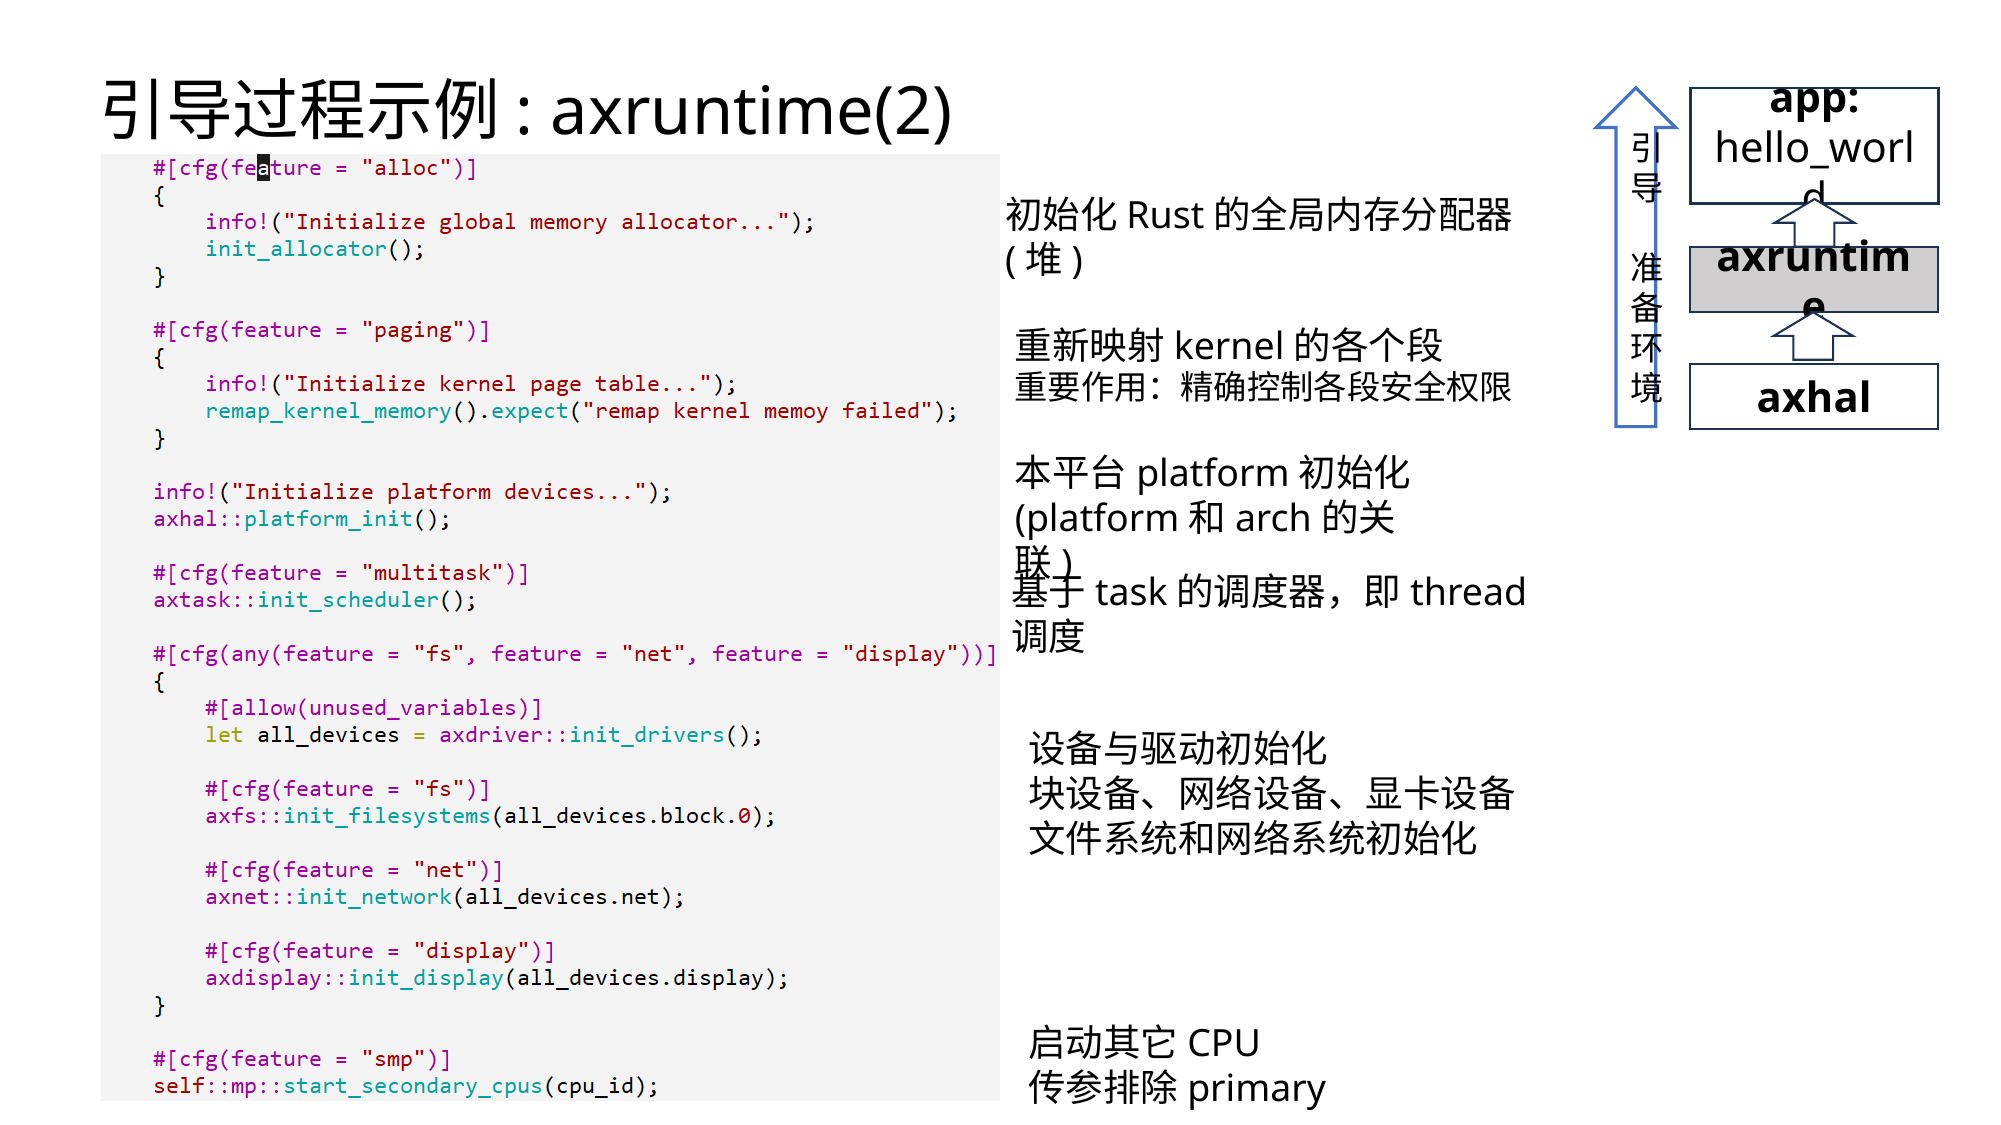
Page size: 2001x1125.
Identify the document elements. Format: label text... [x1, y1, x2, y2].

text_box 基于task的调度器，即thread调度 [1000, 560, 1570, 666]
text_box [1690, 87, 1939, 429]
text_box 设备与驱动初始化 块设备、网络设备、显卡设备 文件系统和网络系统初始化 [1013, 717, 1566, 867]
text_box 启动其它CPU 传参排除primary [1013, 1011, 1365, 1116]
text_box 重新映射kernel的各个段 重要作用：精确控制各段安全权限 [1000, 314, 1539, 415]
text_box 本平台platform初始化 (platform和arch的关联) [1000, 441, 1443, 560]
text_box 引导过程示例: axruntime(2) [84, 60, 1113, 156]
picture [101, 154, 1000, 1101]
text_box 初始化Rust的全局内存分配器(堆) [1000, 183, 1566, 289]
text_box 引导 准备环境 [1593, 86, 1679, 428]
